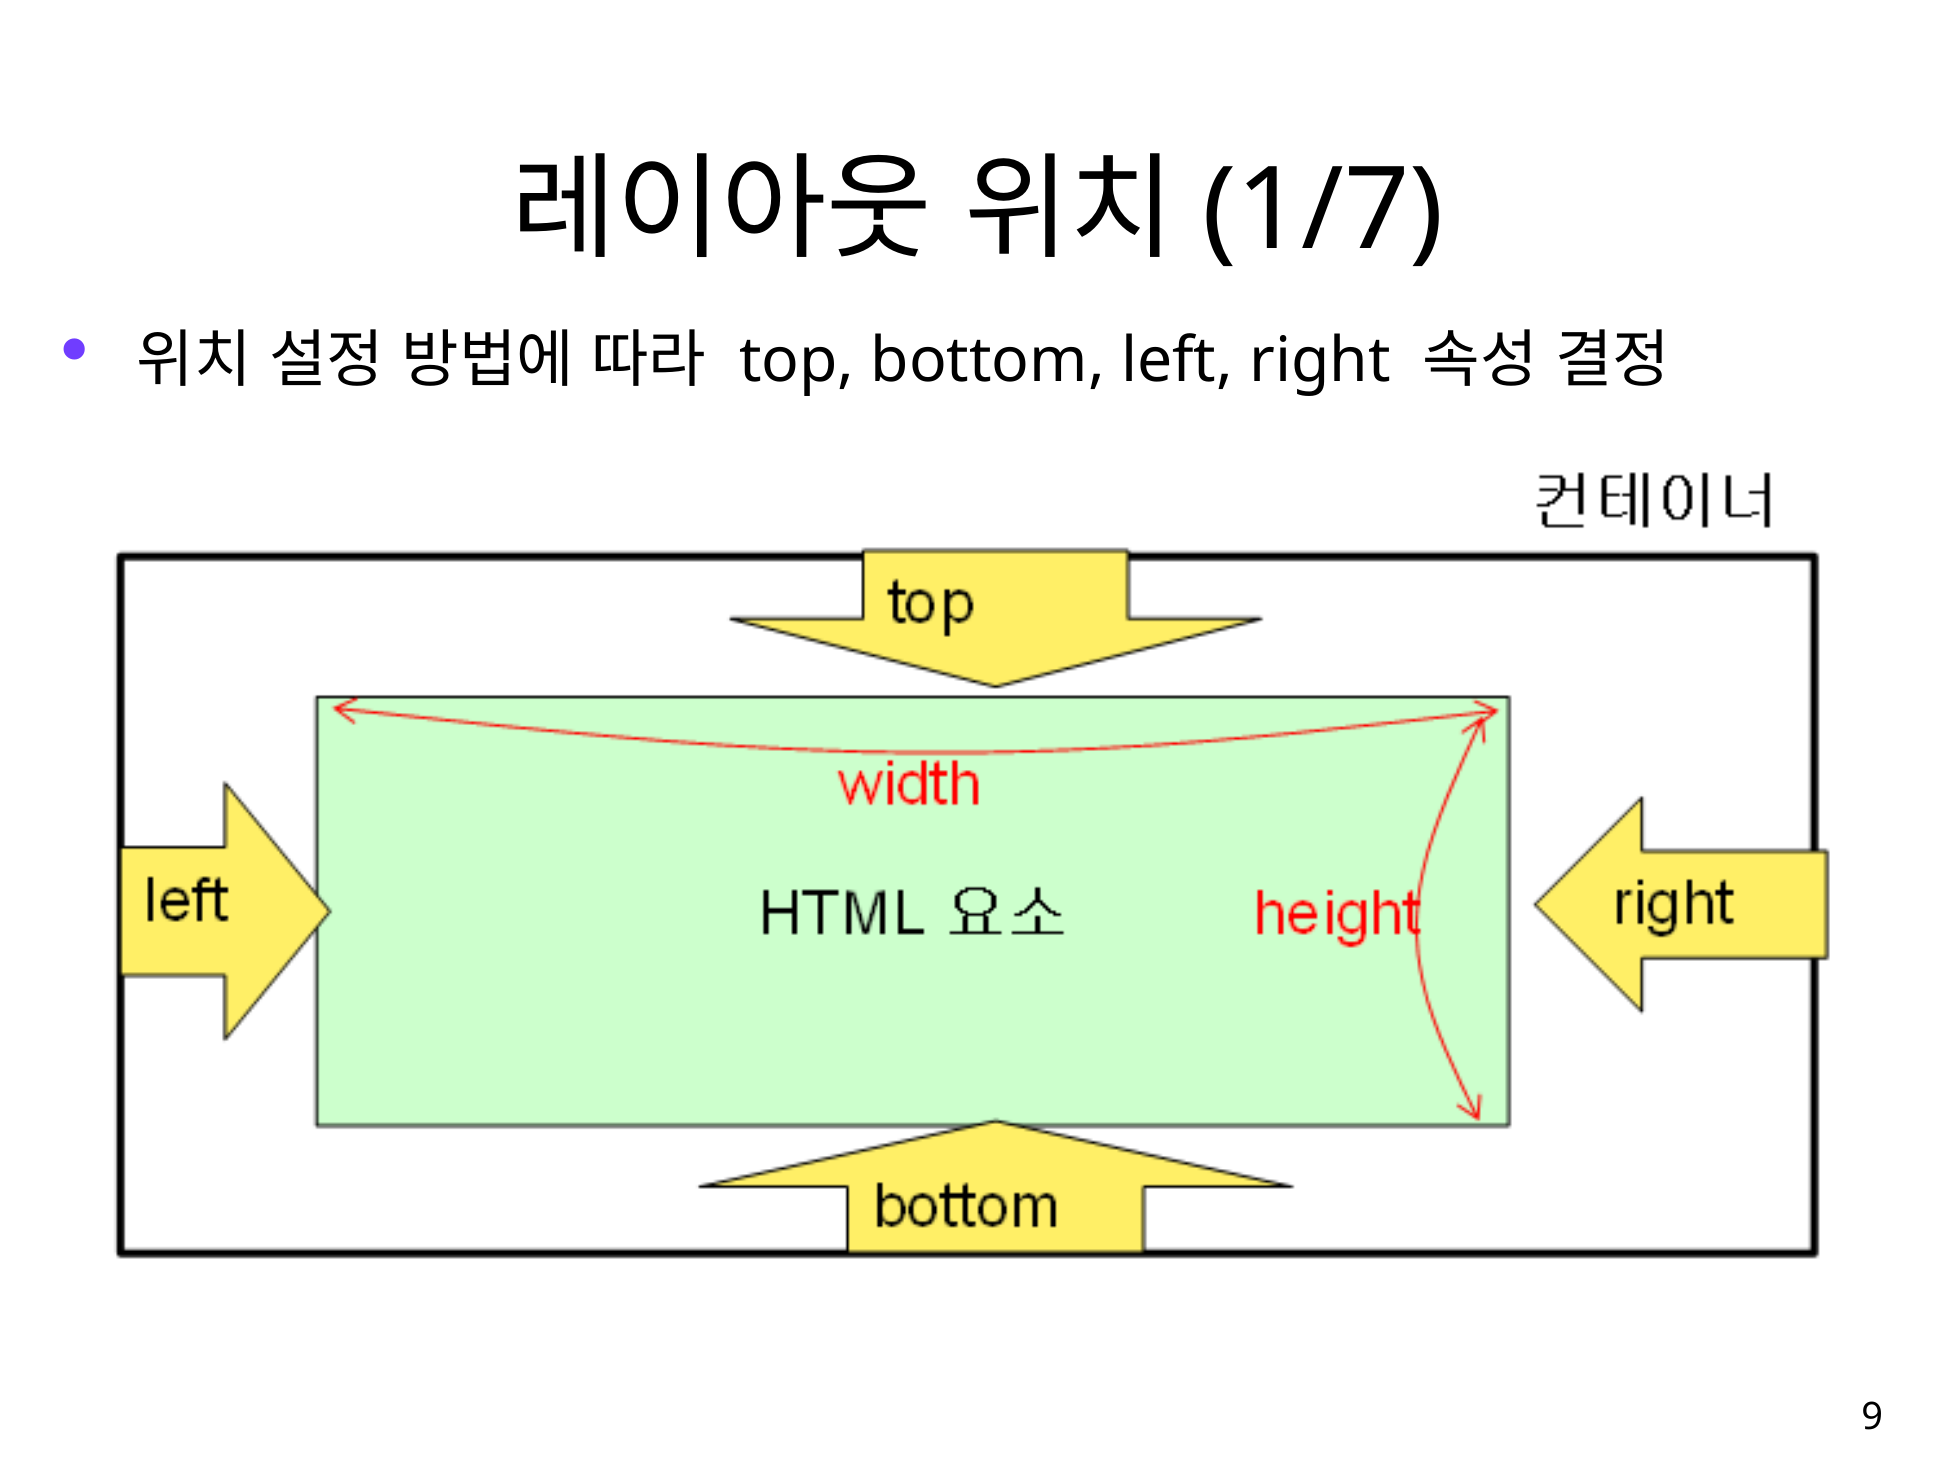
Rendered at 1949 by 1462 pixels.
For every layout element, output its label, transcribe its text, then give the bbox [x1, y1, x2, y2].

list 위치 설정 방법에 따라 top, bottom, left, right 속성 결정 [48, 311, 1897, 1343]
slide_number 9 [1496, 1372, 1899, 1462]
text_box 레이아웃 위치(1/7) [181, 116, 1774, 280]
picture [83, 440, 1862, 1282]
